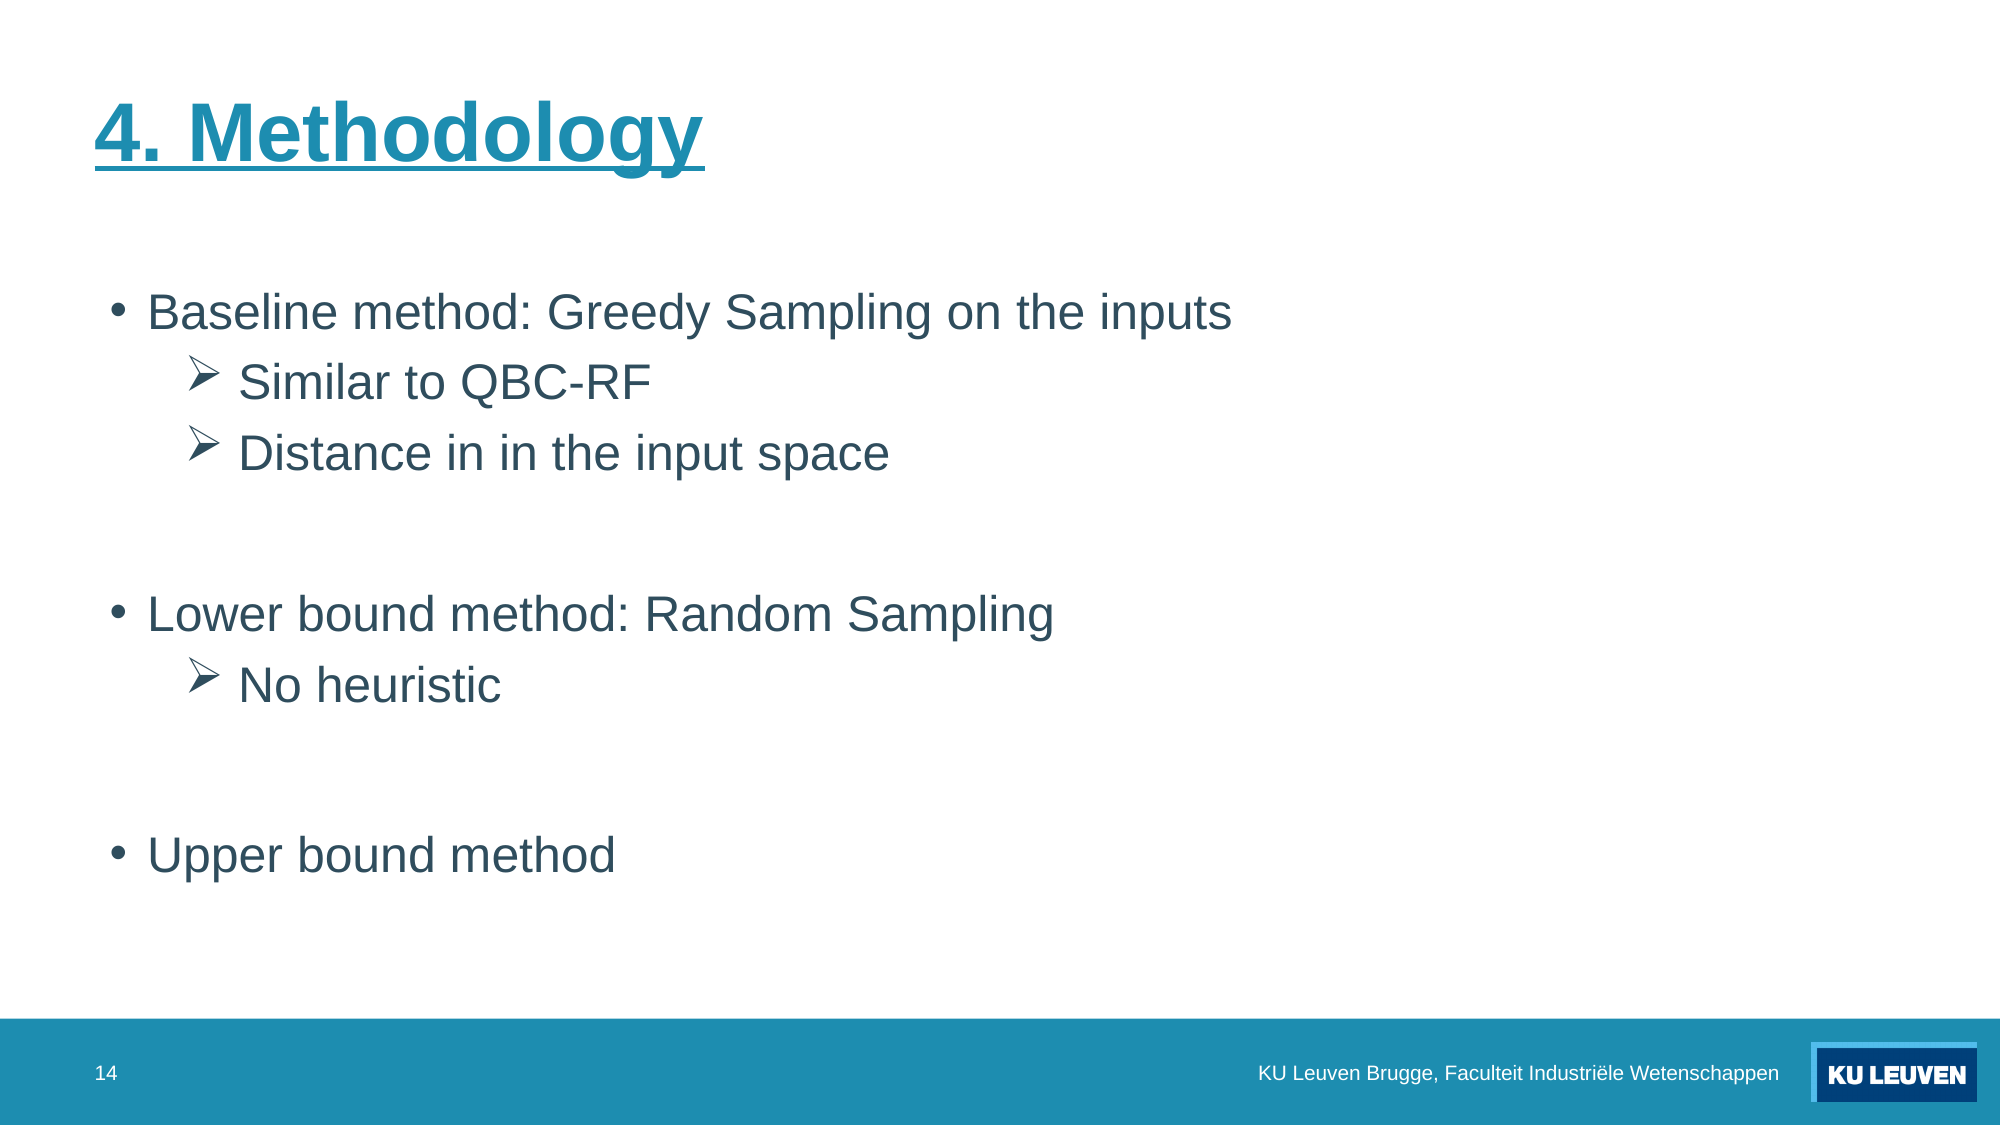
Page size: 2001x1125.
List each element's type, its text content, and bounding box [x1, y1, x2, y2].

list Baseline method: Greedy Sampling on the inputs Similar to QBC-RF Distance in in the input space Lower bound method: Random Sampling No heuristic Upper bound method [94, 271, 1906, 1004]
title 4. Methodology [94, 33, 1906, 223]
slide_number 14 [94, 1018, 201, 1125]
picture [1811, 1042, 1977, 1102]
footer KU Leuven Brugge, Faculteit Industriële Wetenschappen [989, 1018, 1809, 1125]
